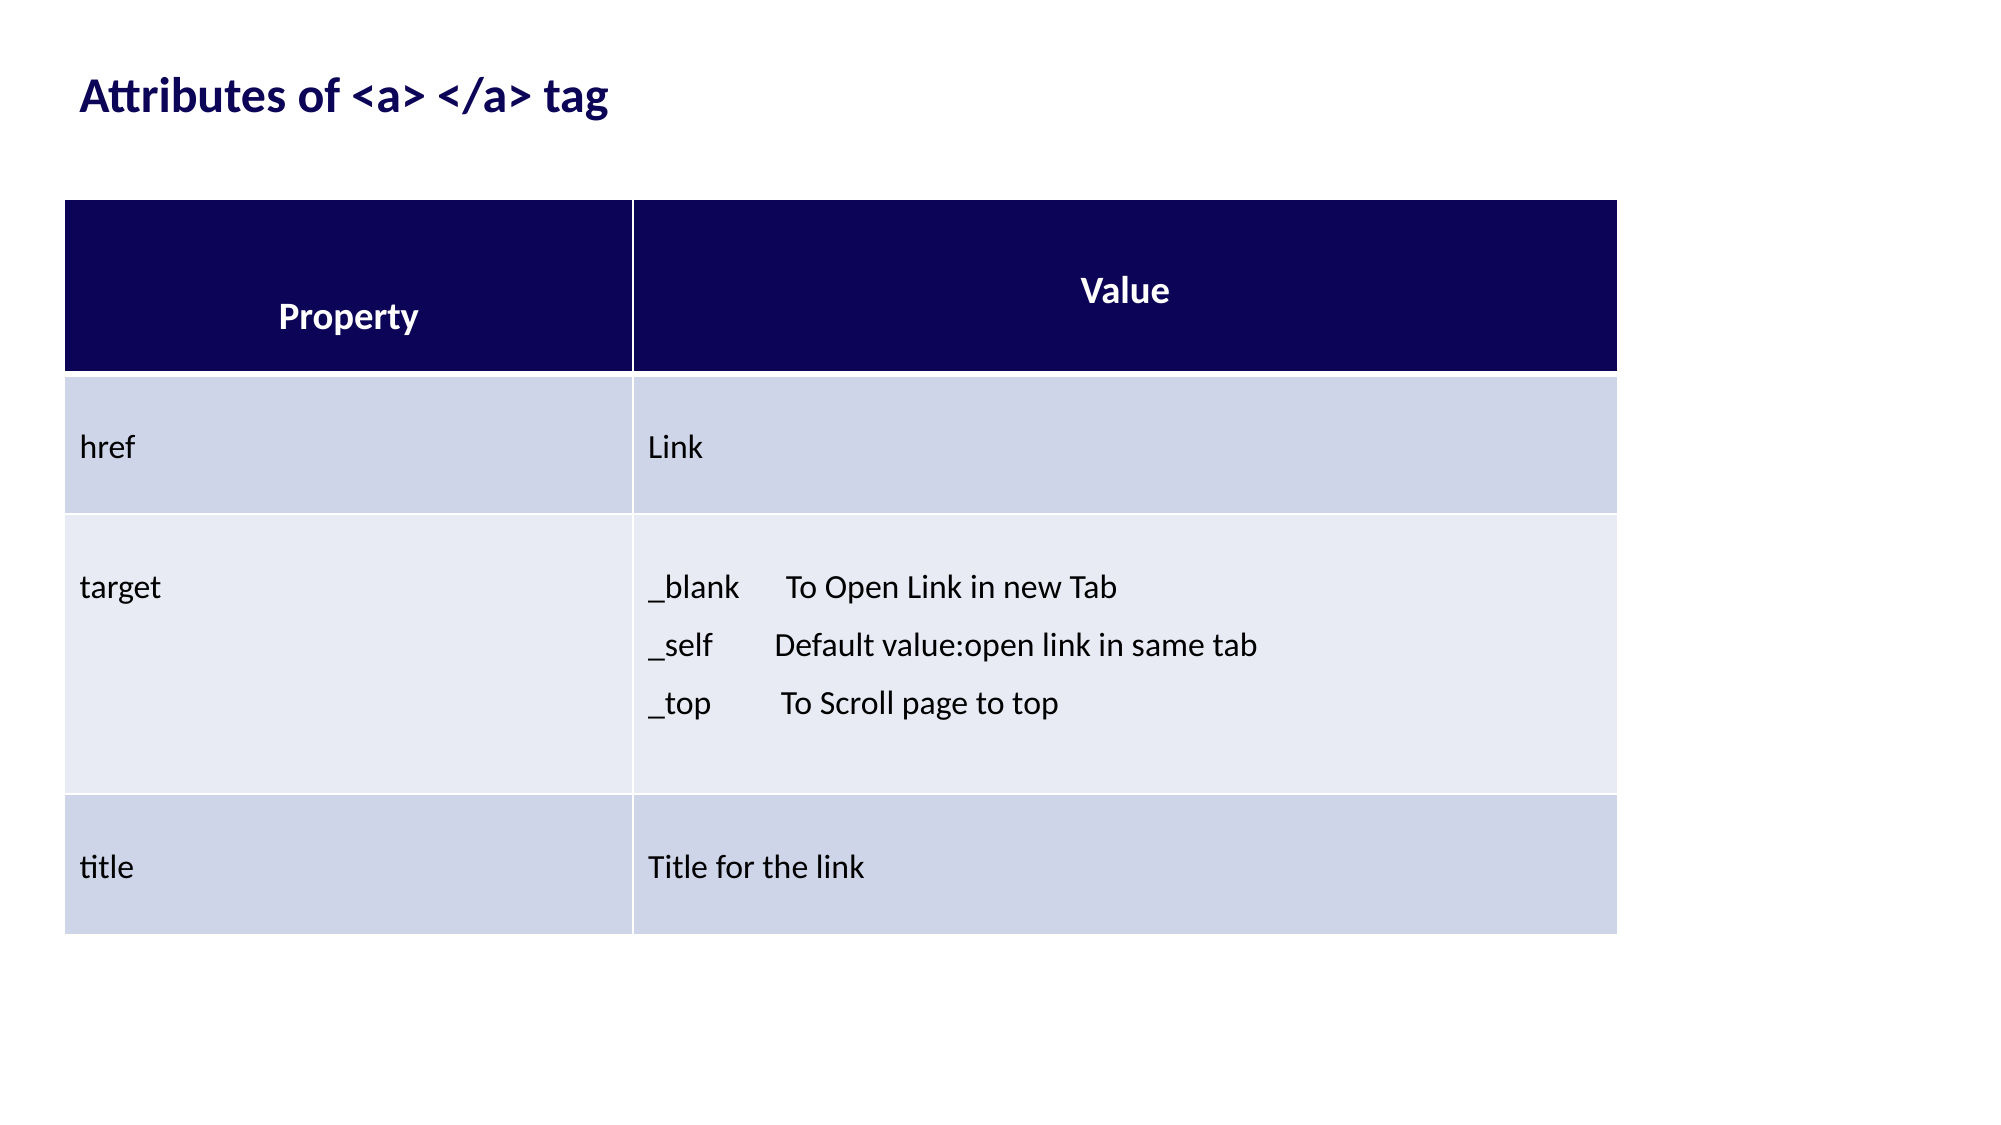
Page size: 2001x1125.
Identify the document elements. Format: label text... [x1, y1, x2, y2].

text_box Attributes of <a> </a> tag [64, 55, 1851, 131]
table_cell Link [634, 377, 1617, 513]
table_cell title [65, 795, 632, 934]
table_cell target [65, 515, 632, 793]
table_header Property [65, 200, 632, 371]
table_header Value [634, 200, 1617, 371]
table_cell Title for the link [634, 795, 1617, 934]
table_cell href [65, 377, 632, 513]
table_cell _blank To Open Link in new Tab _self Default value:open link in same tab _top To Scroll page to top [634, 515, 1617, 793]
